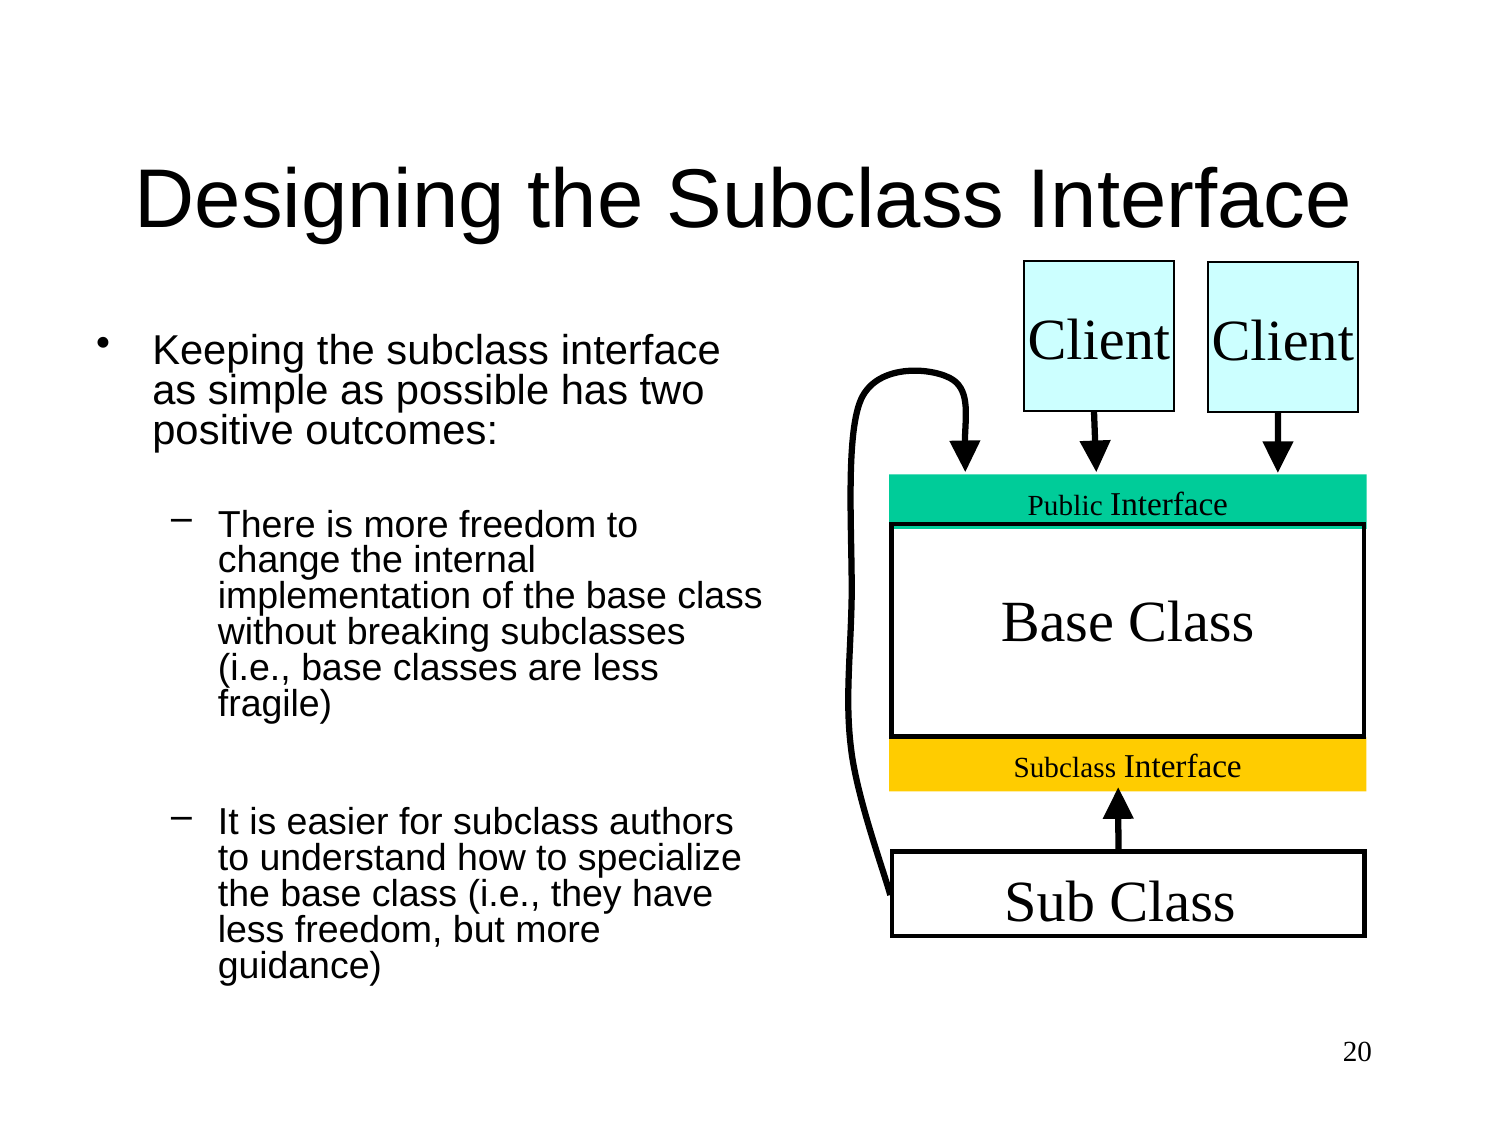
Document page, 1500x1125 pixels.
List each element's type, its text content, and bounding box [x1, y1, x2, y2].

text_box [919, 523, 1364, 737]
text_box [848, 370, 976, 896]
slide_number 20 [1074, 1024, 1388, 1101]
title Designing the Subclass Interface [74, 99, 1413, 288]
text_box Base Class [986, 576, 1270, 661]
list Keeping the subclass interface as simple as possible has two positive outcomes: There is more freedom to change the internal implementation of the base class without breaking subclasses (i.e., base classes are less fragile) It is easier for subclass authors to understand how to specialize the base class (i.e., they have less freedom, but more guidance) [80, 324, 783, 1001]
text_box Client [1023, 261, 1174, 412]
text_box Subclass Interface [909, 736, 1367, 792]
text_box [1085, 411, 1106, 472]
text_box [1107, 787, 1129, 853]
text_box [892, 851, 1365, 937]
text_box Client [1208, 261, 1358, 412]
text_box Sub Class [989, 855, 1251, 941]
text_box [1267, 411, 1289, 473]
text_box Public Interface [957, 474, 1367, 529]
